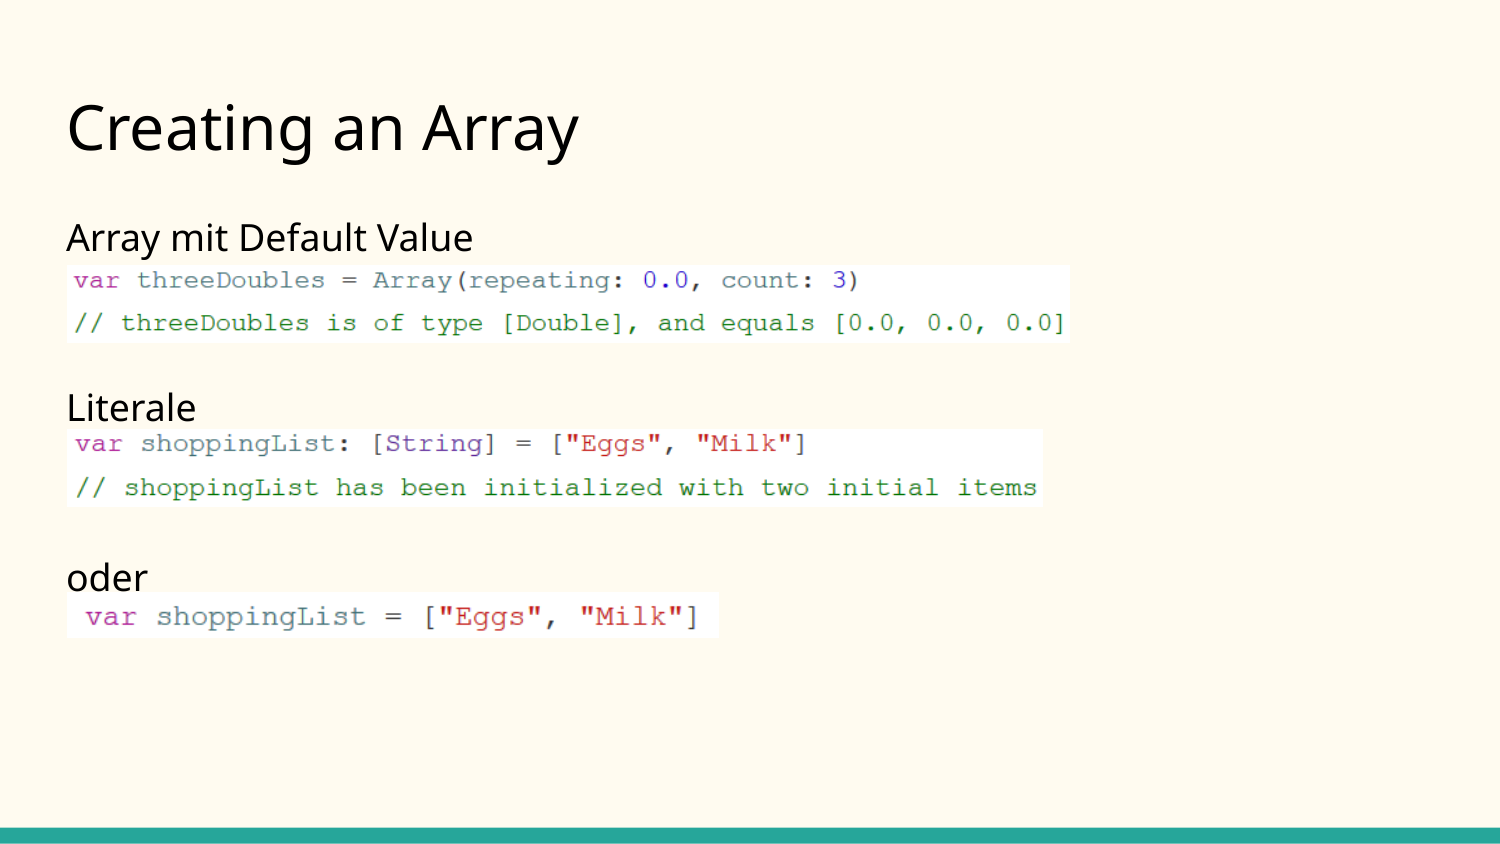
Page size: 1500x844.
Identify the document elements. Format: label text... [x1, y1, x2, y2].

picture [67, 265, 1070, 344]
picture [67, 428, 1043, 508]
picture [67, 592, 719, 638]
title Creating an Array [51, 72, 1449, 174]
list Array mit Default Value Literale oder [51, 192, 1449, 750]
